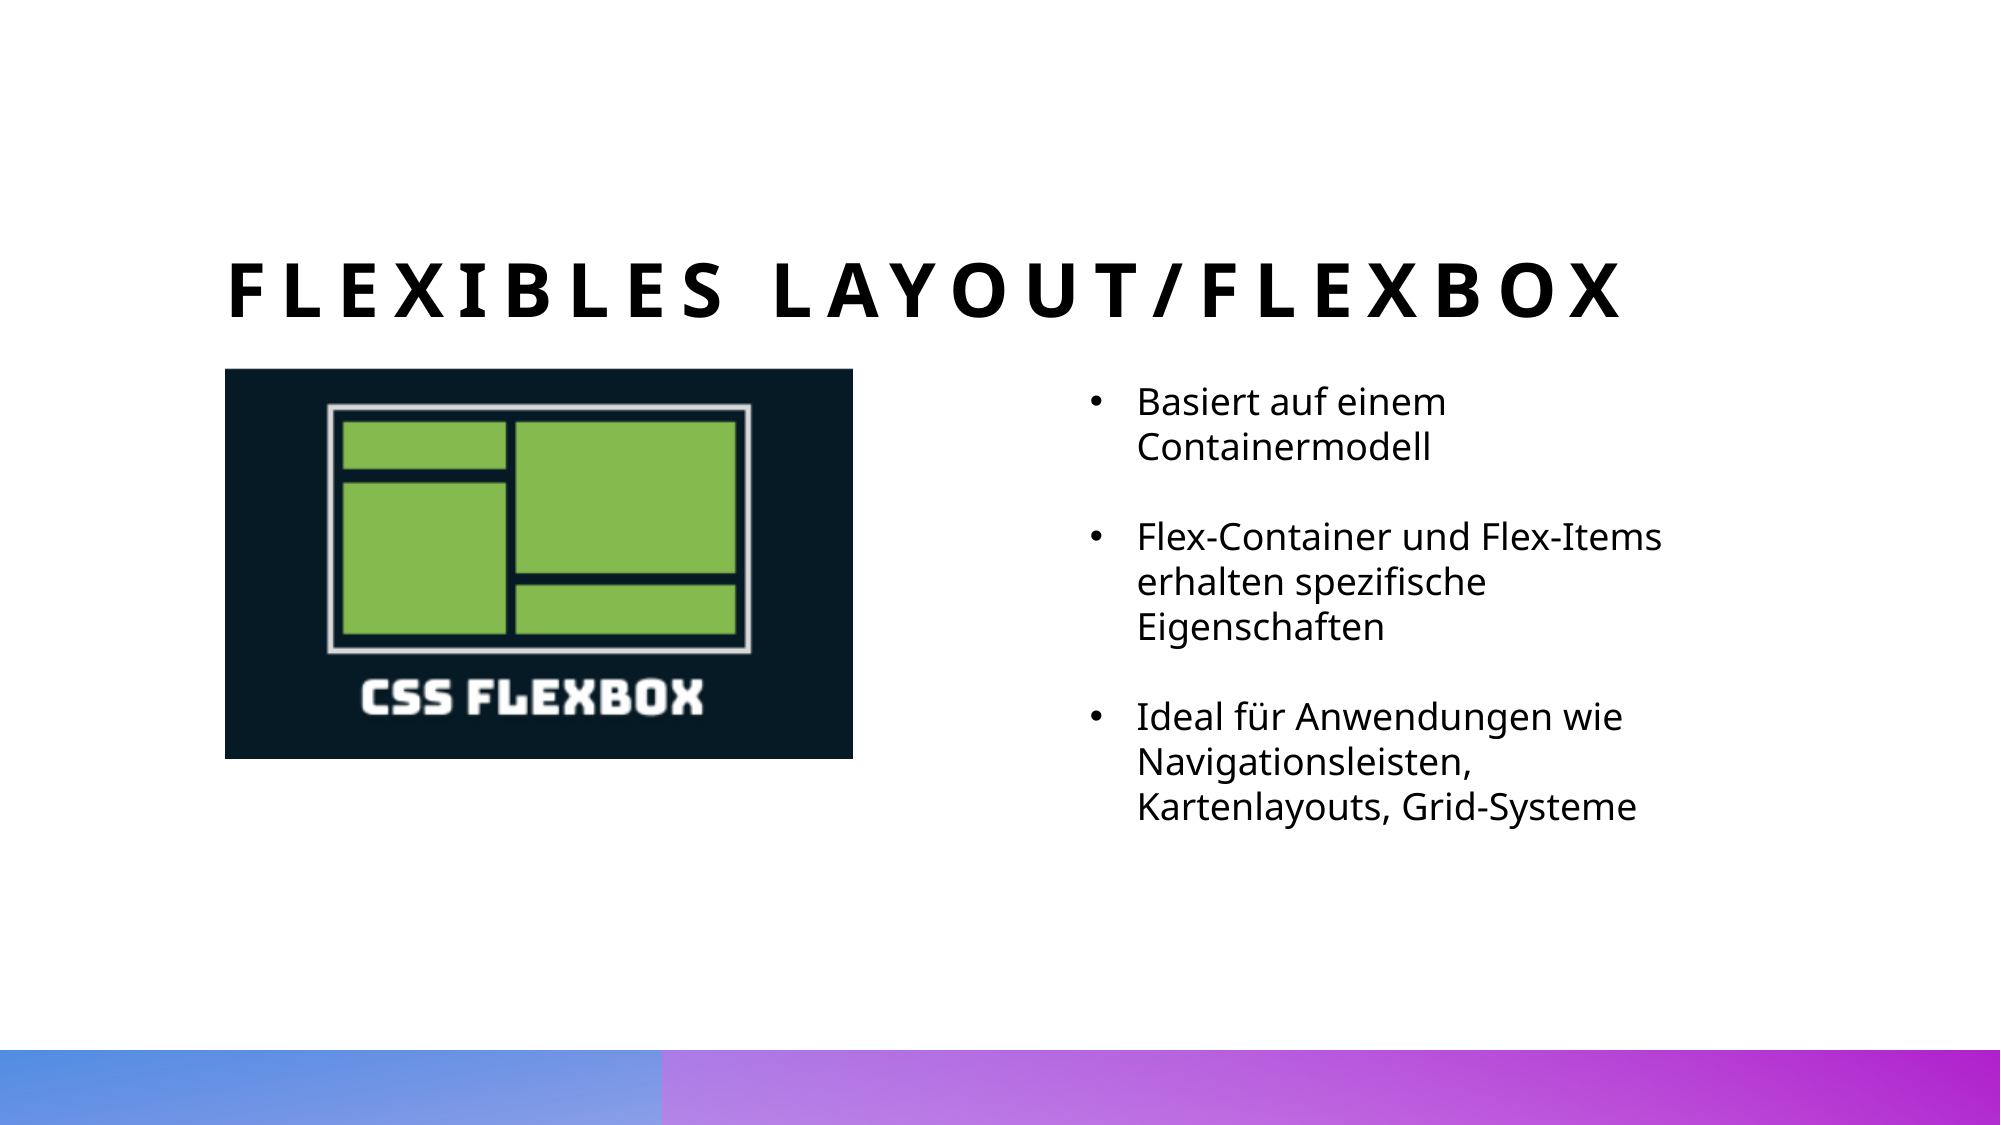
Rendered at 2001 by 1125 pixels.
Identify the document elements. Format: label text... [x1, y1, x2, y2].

picture [224, 366, 853, 759]
title Flexibles layout/flexbox [225, 130, 1905, 333]
text_box Basiert auf einem Containermodell Flex-Container und Flex-Items erhalten spezifische Eigenschaften Ideal für Anwendungen wie Navigationsleisten, Kartenlayouts, Grid-Systeme [1074, 370, 1731, 836]
